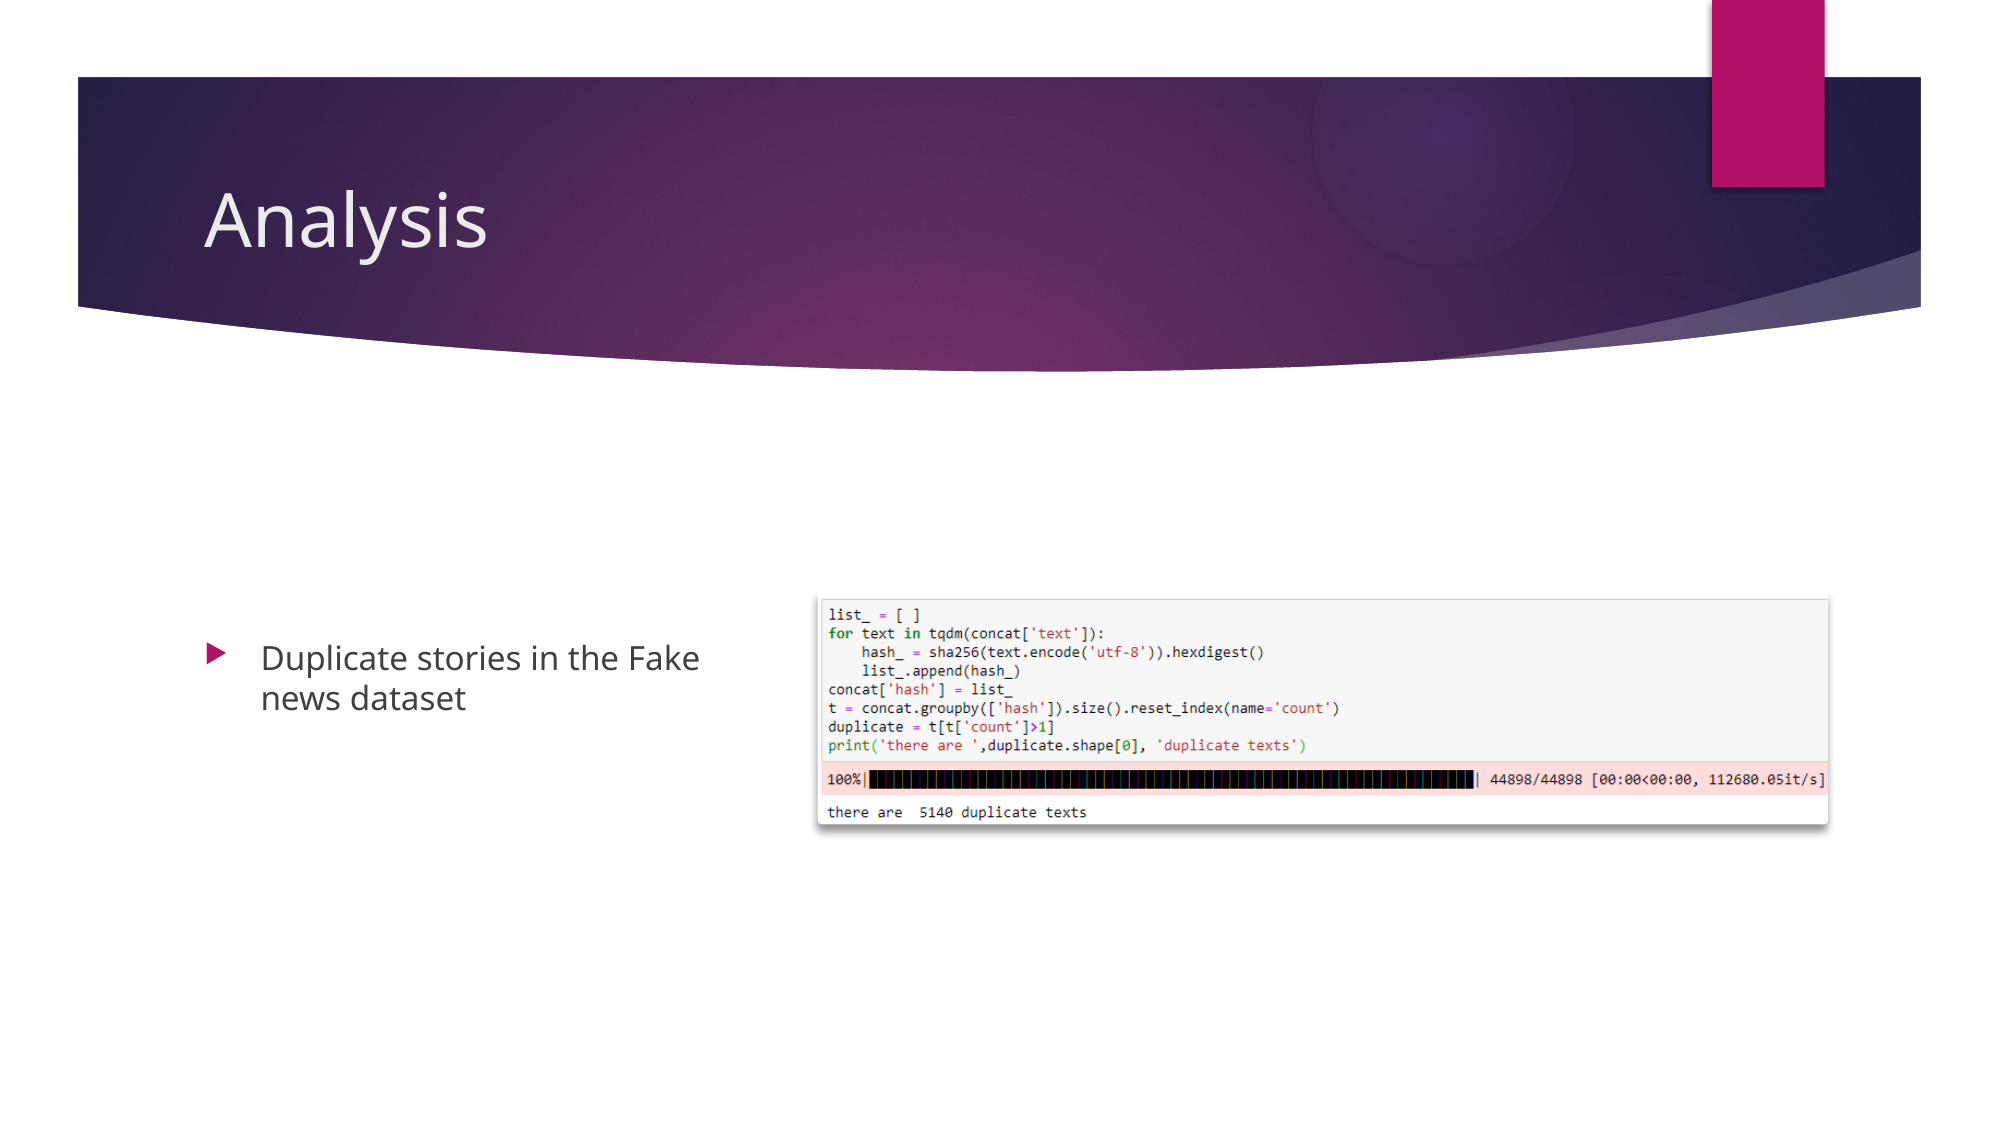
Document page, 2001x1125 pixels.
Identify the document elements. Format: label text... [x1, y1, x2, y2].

list Duplicate stories in the Fake news dataset [189, 427, 761, 988]
title Analysis [189, 159, 1627, 276]
picture [817, 589, 1829, 825]
